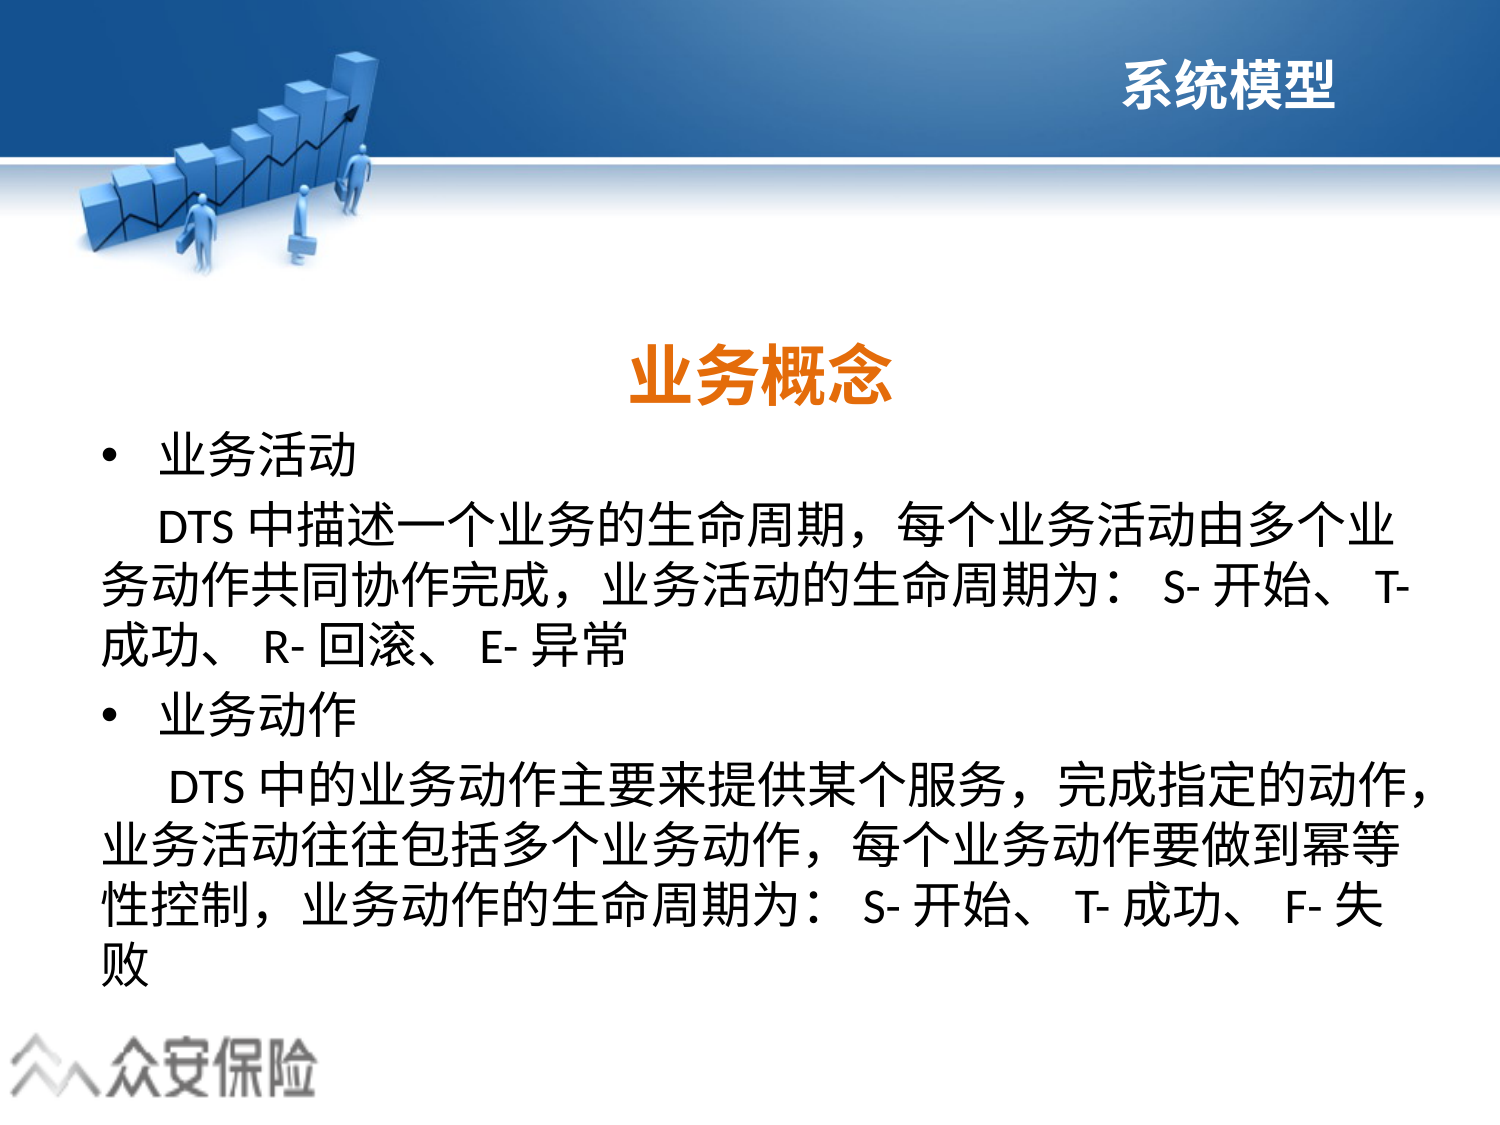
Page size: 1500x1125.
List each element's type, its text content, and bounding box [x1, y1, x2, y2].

text_box 系统模型 [1106, 43, 1353, 124]
list 业务概念 业务活动 DTS中描述一个业务的生命周期，每个业务活动由多个业务动作共同协作完成，业务活动的生命周期为：S-开始、T-成功、R-回滚、E-异常 业务动作 DTS中的业务动作主要来提供某个服务，完成指定的动作，业务活动往往包括多个业务动作，每个业务动作要做到幂等性控制，业务动作的生命周期为：S-开始、T-成功、F-失败 [85, 326, 1436, 1106]
picture [0, 0, 1500, 1125]
